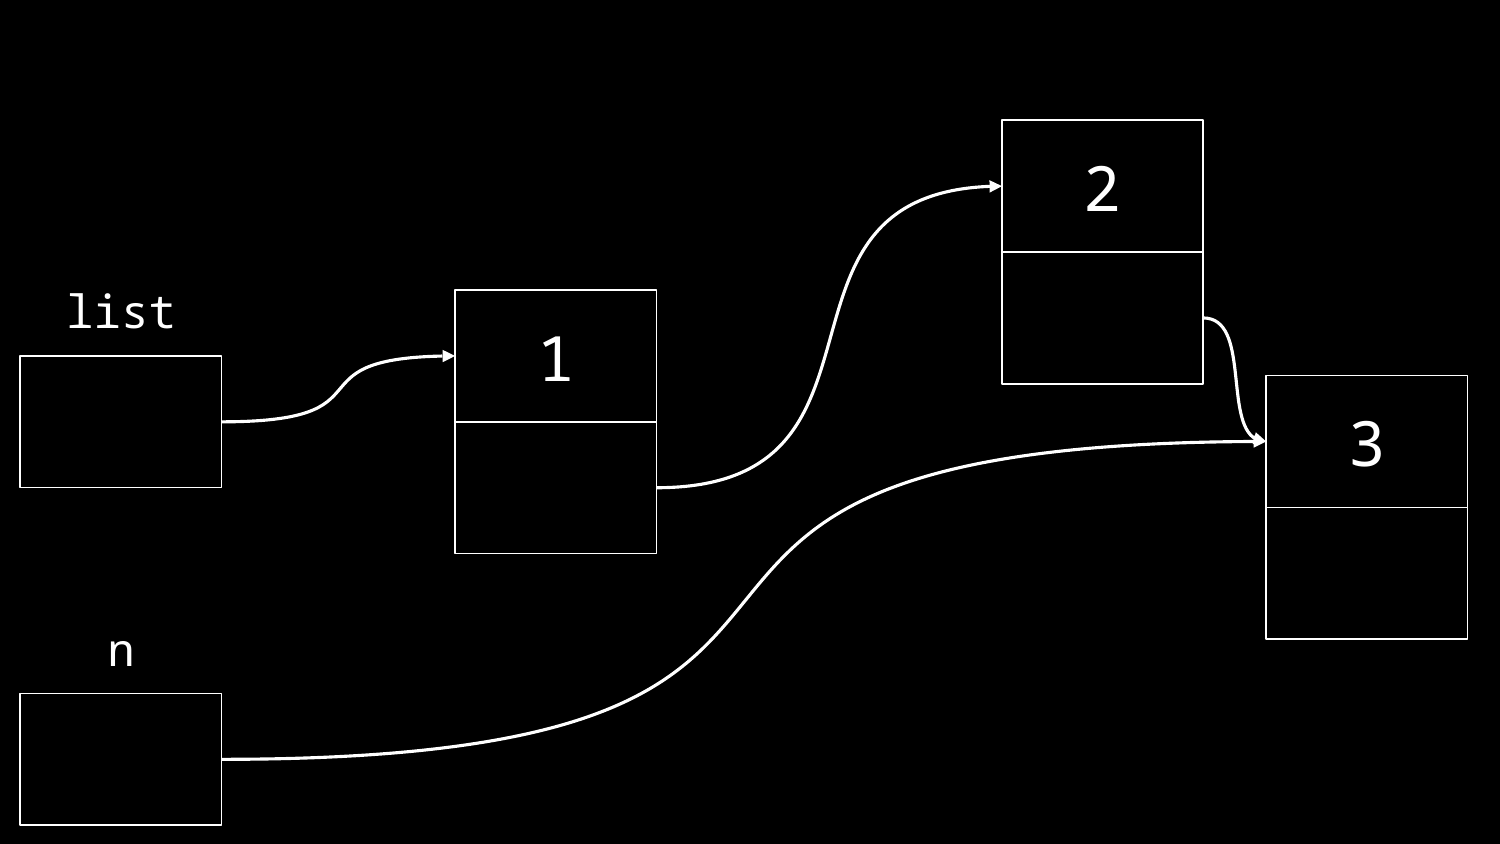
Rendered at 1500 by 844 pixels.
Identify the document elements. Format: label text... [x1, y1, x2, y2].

text_box 3 [1270, 375, 1468, 507]
text_box [1006, 252, 1204, 384]
text_box 2 [1001, 120, 1204, 252]
text_box [20, 355, 222, 488]
text_box 1 [455, 290, 651, 421]
text_box [455, 421, 651, 439]
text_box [221, 355, 456, 423]
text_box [656, 185, 1003, 439]
text_box list [50, 267, 192, 334]
text_box [1271, 507, 1468, 640]
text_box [1202, 317, 1267, 442]
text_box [221, 441, 1267, 760]
text_box [20, 693, 222, 826]
text_box n [50, 605, 192, 672]
